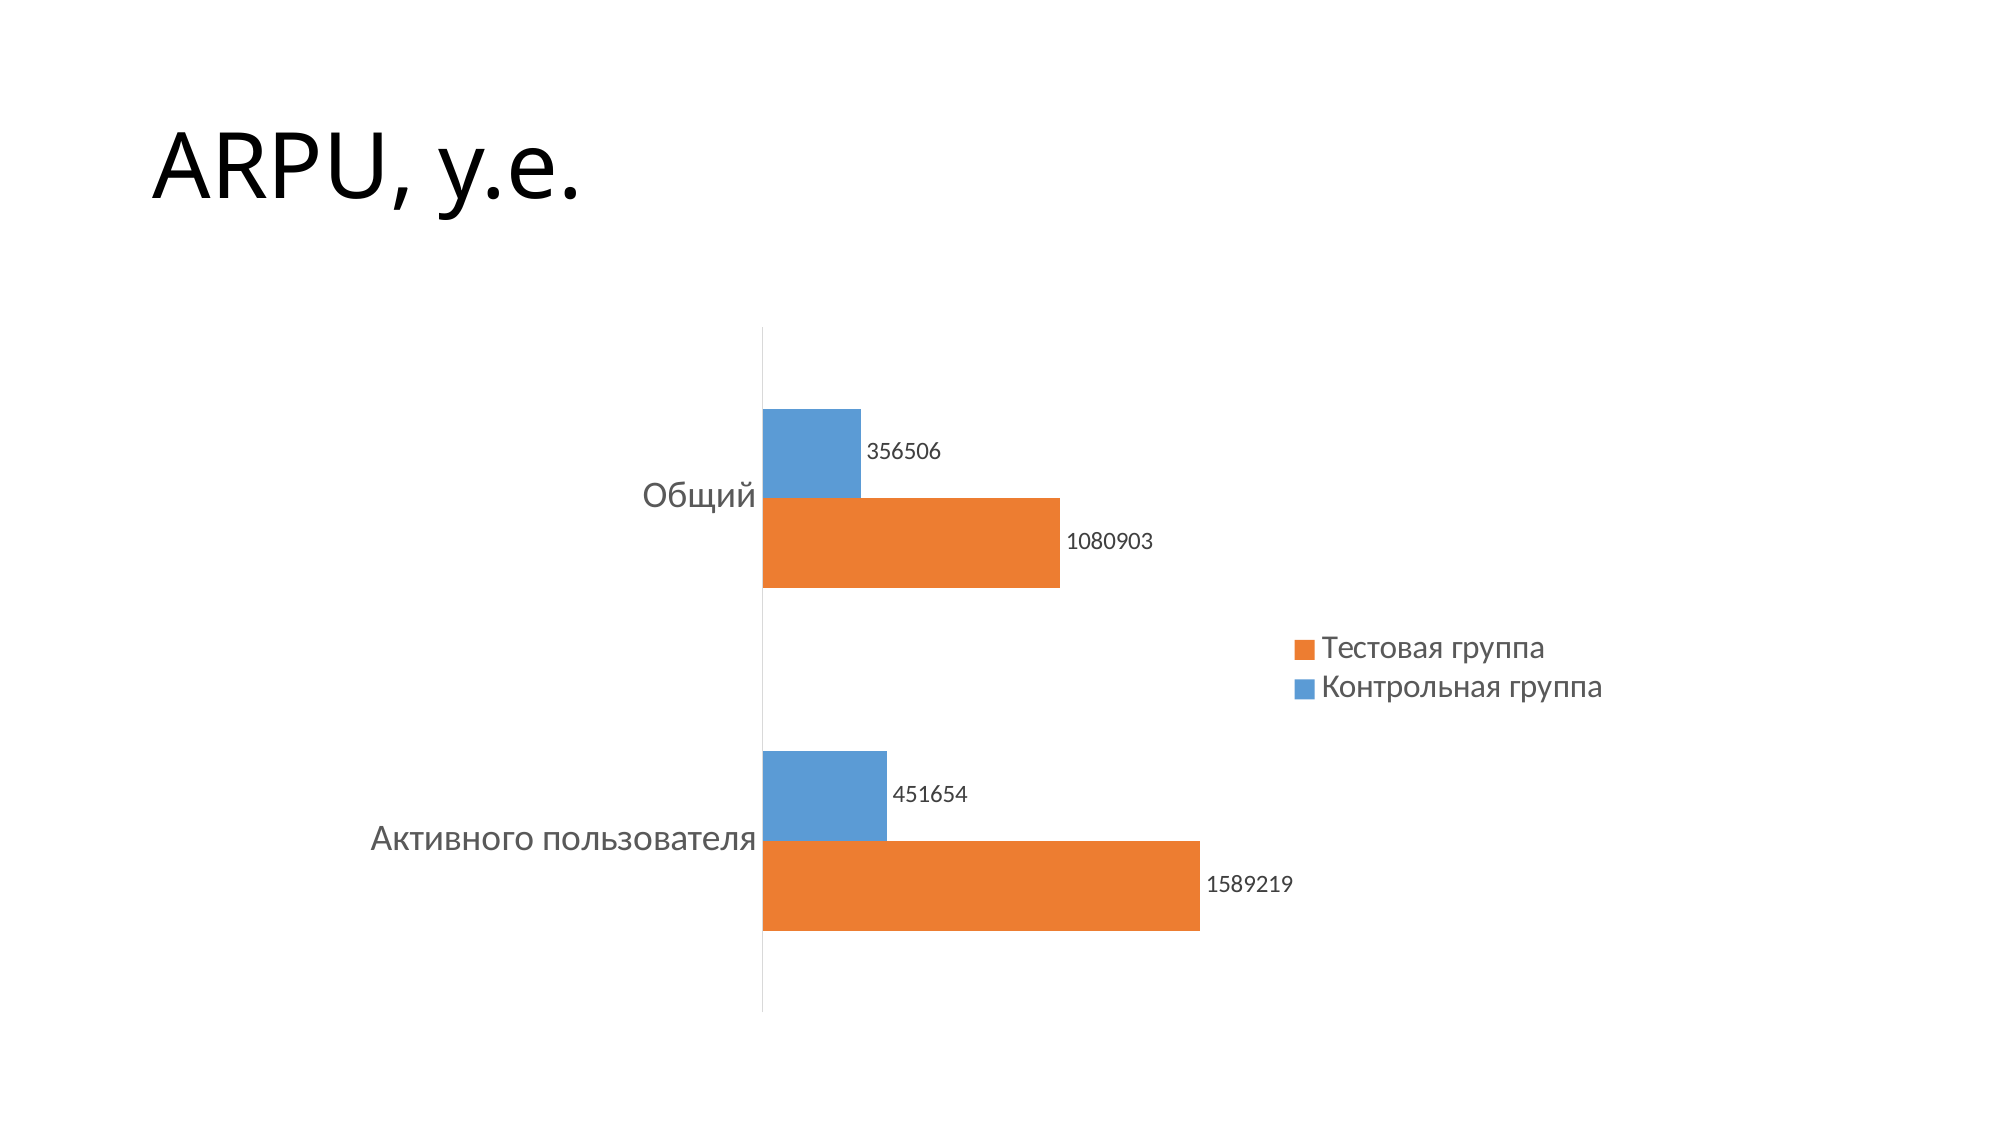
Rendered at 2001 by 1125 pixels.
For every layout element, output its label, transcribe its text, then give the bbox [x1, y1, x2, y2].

title ARPU, у.е. [137, 59, 1863, 278]
chart [344, 312, 1627, 1027]
